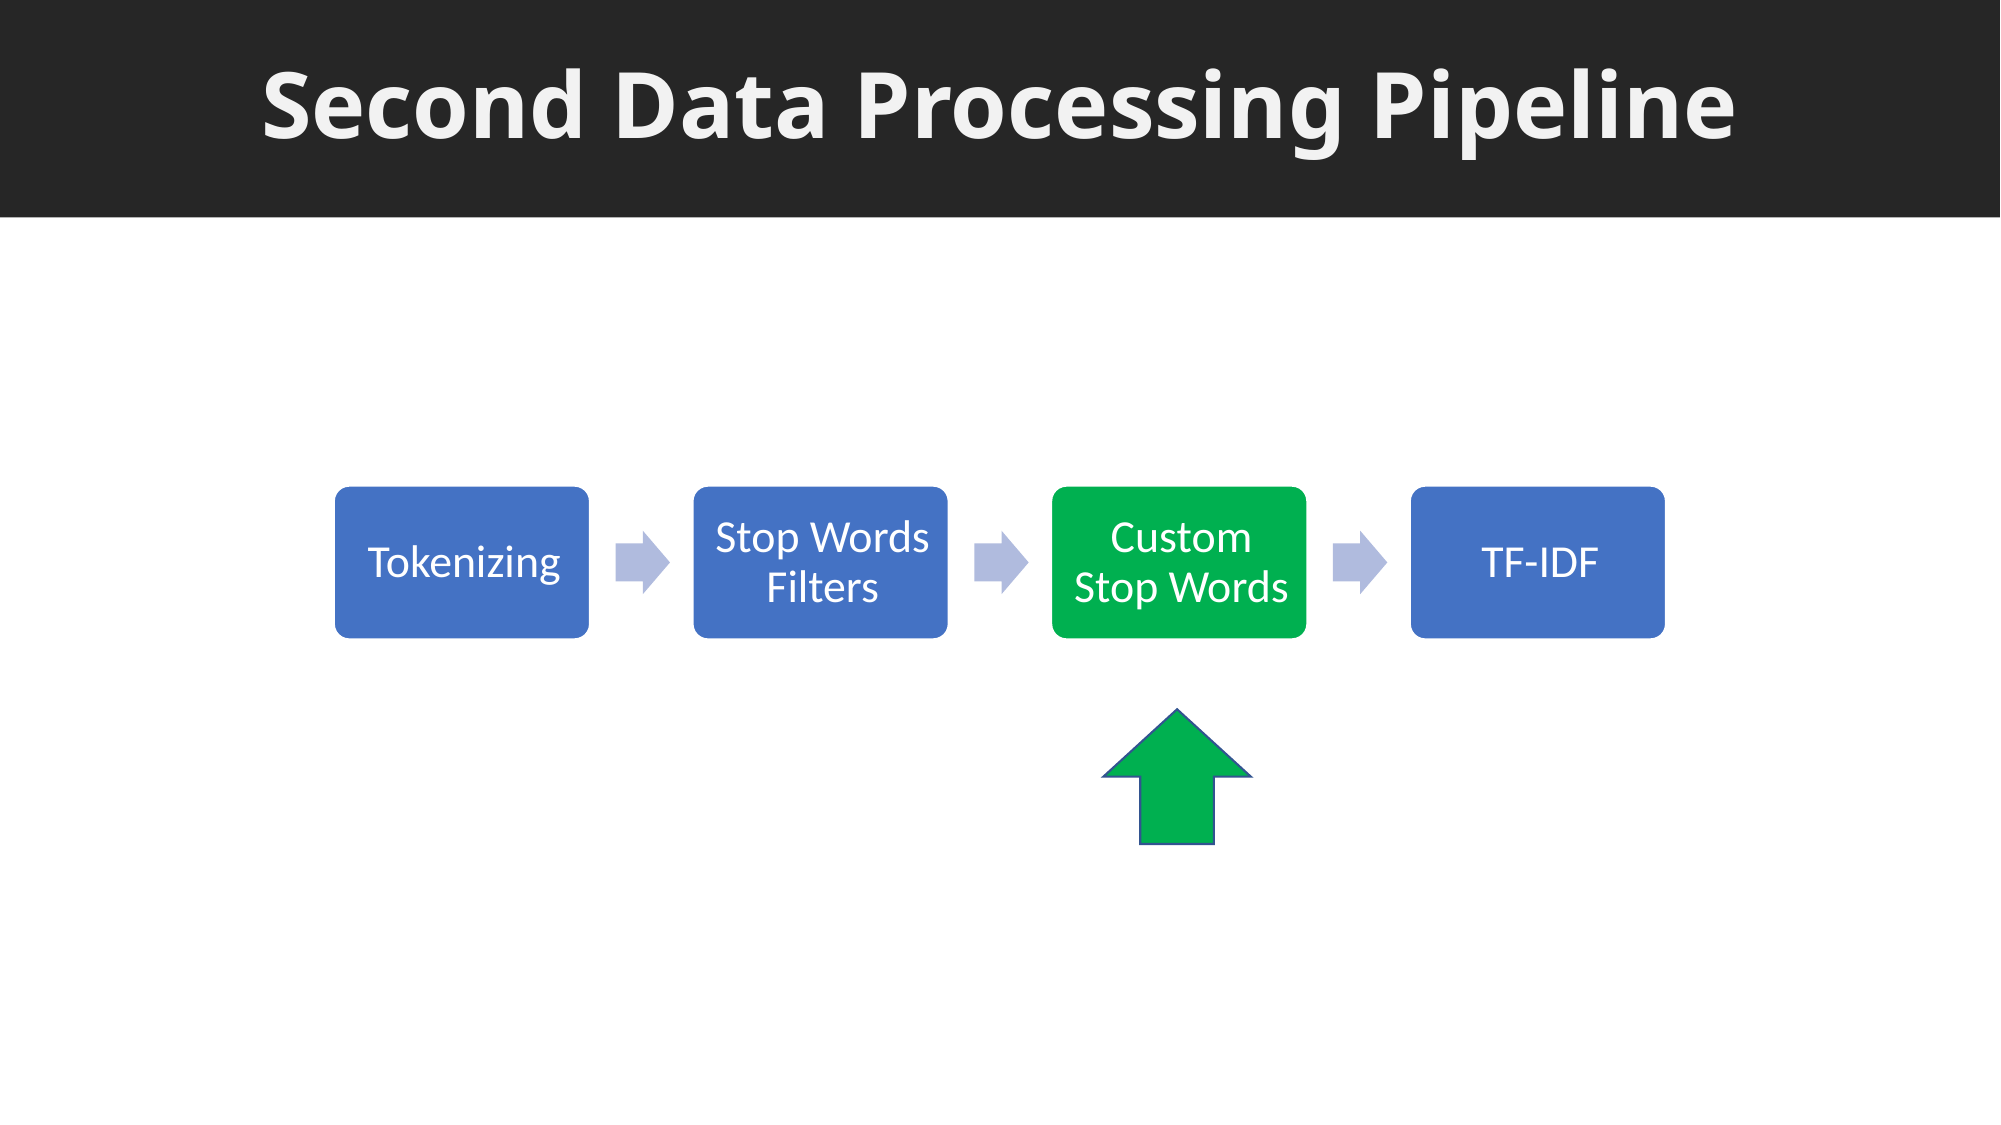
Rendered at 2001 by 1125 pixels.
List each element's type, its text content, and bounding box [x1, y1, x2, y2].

title Second Data Processing Pipeline [0, 0, 2000, 218]
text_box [333, 117, 1667, 1007]
